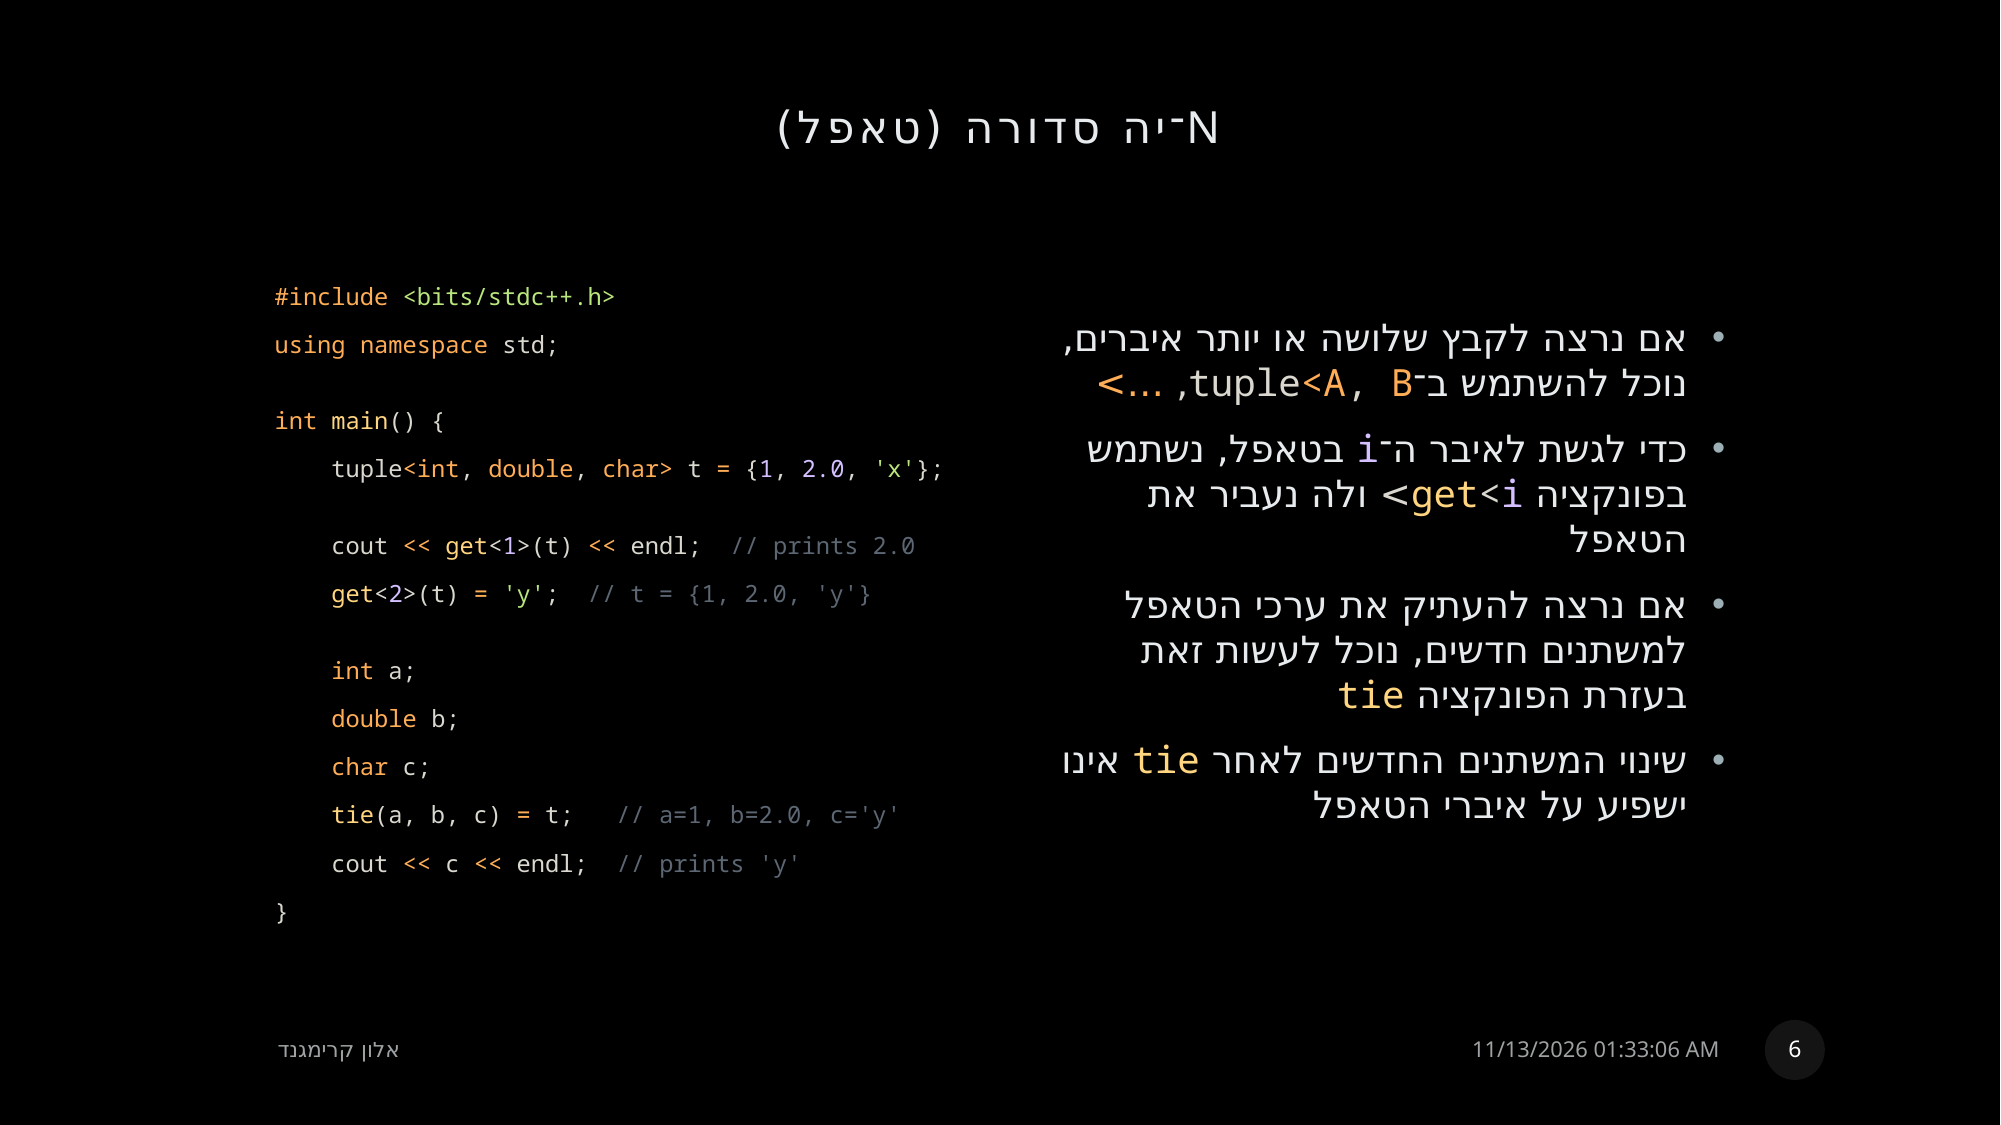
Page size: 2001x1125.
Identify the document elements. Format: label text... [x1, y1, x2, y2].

list #include <bits/stdc++.h> using namespace std; int main() { tuple<int, double, char> t = {1, 2.0, 'x'}; cout << get<1>(t) << endl; // prints 2.0 get<2>(t) = 'y'; // t = {1, 2.0, 'y'} int a; double b; char c; tie(a, b, c) = t; // a=1, b=2.0, c='y' cout << c << endl; // prints 'y' } [259, 264, 961, 942]
list אם נרצה לקבץ שלושה או יותר איברים, נוכל להשתמש ב־tuple<A, B, …> כדי לגשת לאיבר ה־‏i בטאפל, נשתמש בפונקציה get<i> ולה נעביר את הטאפל אם נרצה להעתיק את ערכי הטאפל למשתנים חדשים, נוכל לעשות זאת בעזרת הפונקציה tie שינוי המשתנים החדשים לאחר tie אינו ישפיע על איברי הטאפל [1039, 264, 1741, 942]
title N־יה סדורה (טאפל) [261, 73, 1739, 186]
slide_number 16 אוגוסט, 2022 [1283, 1023, 1735, 1077]
slide_number 6 [1764, 1019, 1825, 1080]
footer אלון קרימגנד [262, 1023, 1231, 1076]
